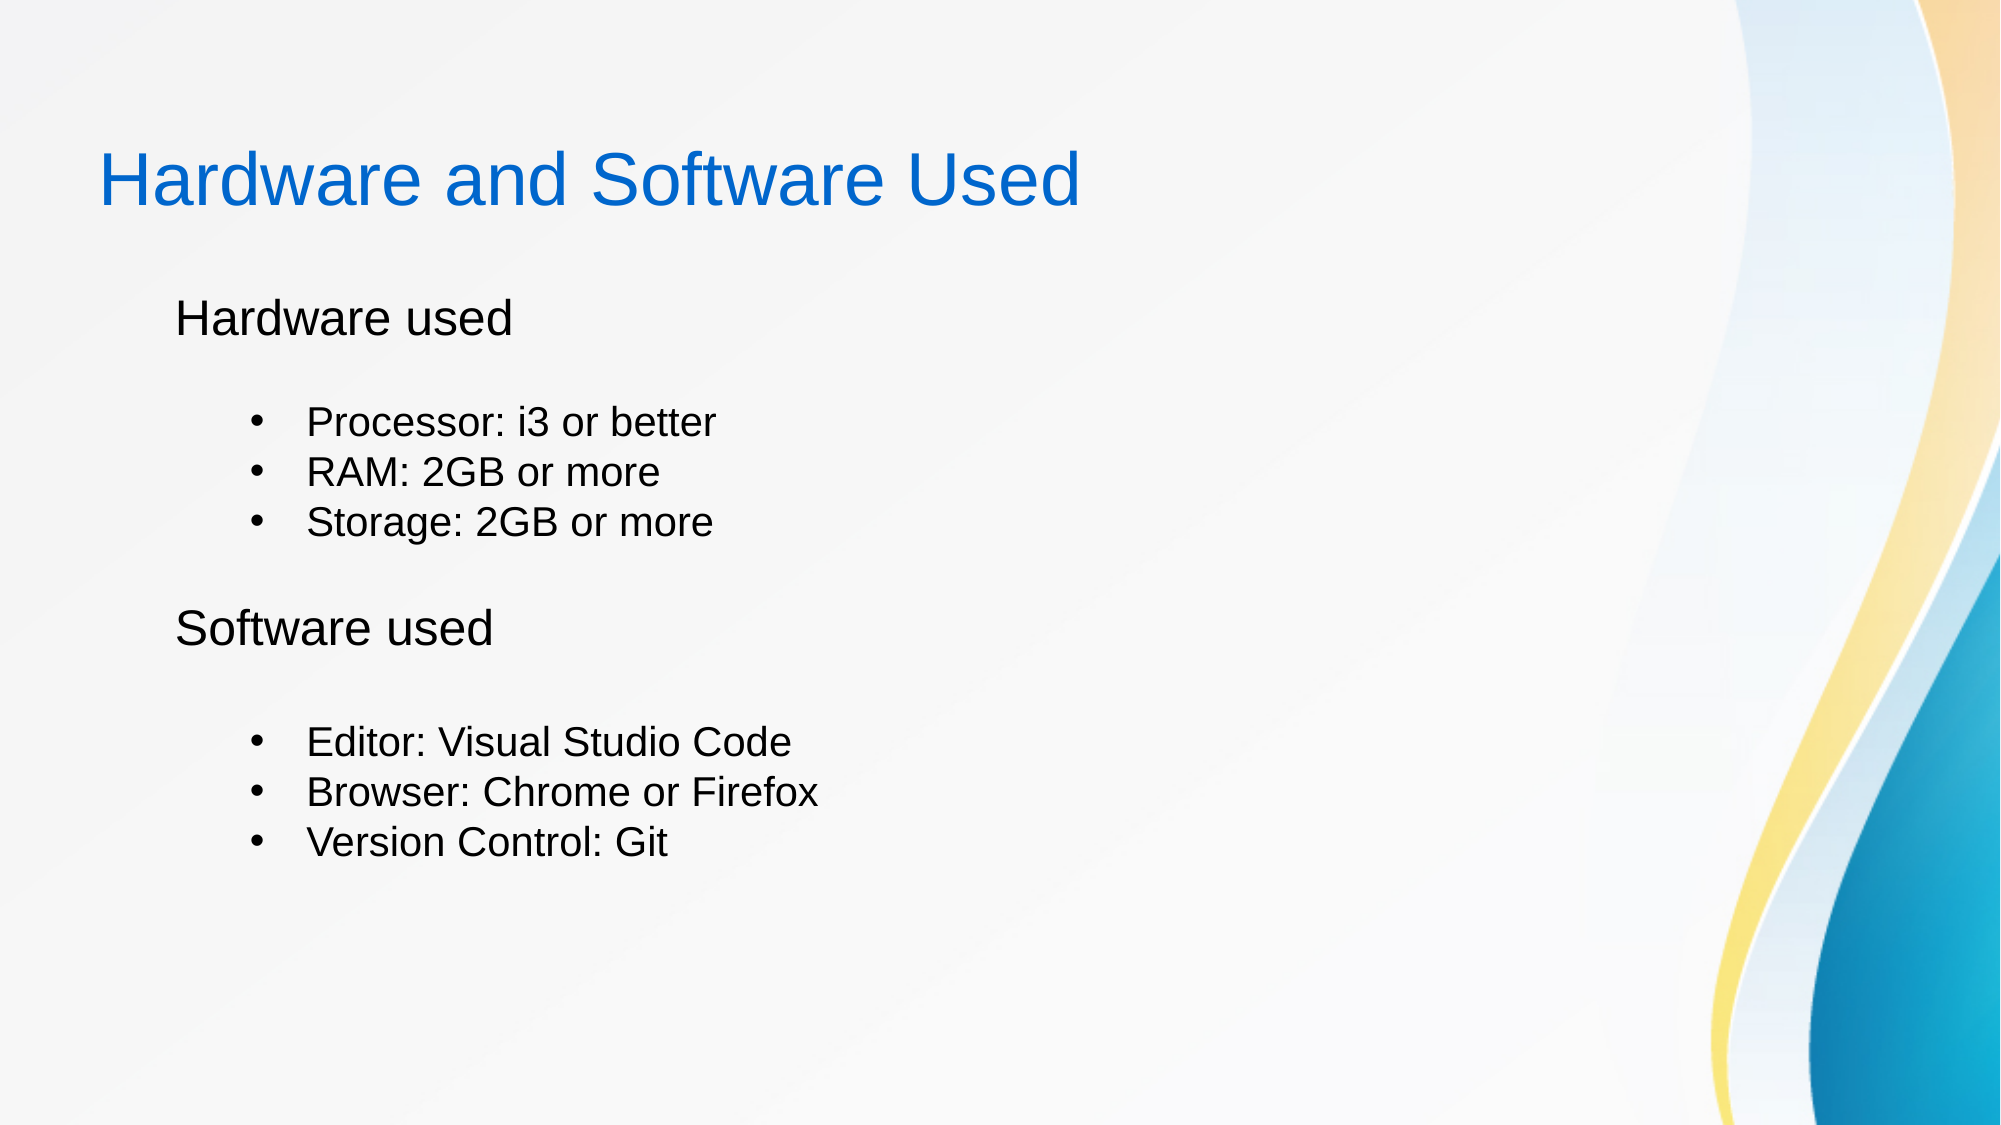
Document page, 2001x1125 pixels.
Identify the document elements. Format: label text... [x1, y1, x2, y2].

title Hardware and Software Used [83, 127, 1884, 224]
text_box Hardware used Processor: i3 or better RAM: 2GB or more Storage: 2GB or more Software used Editor: Visual Studio Code Browser: Chrome or Firefox Version Control: Git [160, 277, 1631, 923]
picture [0, 0, 2001, 1125]
